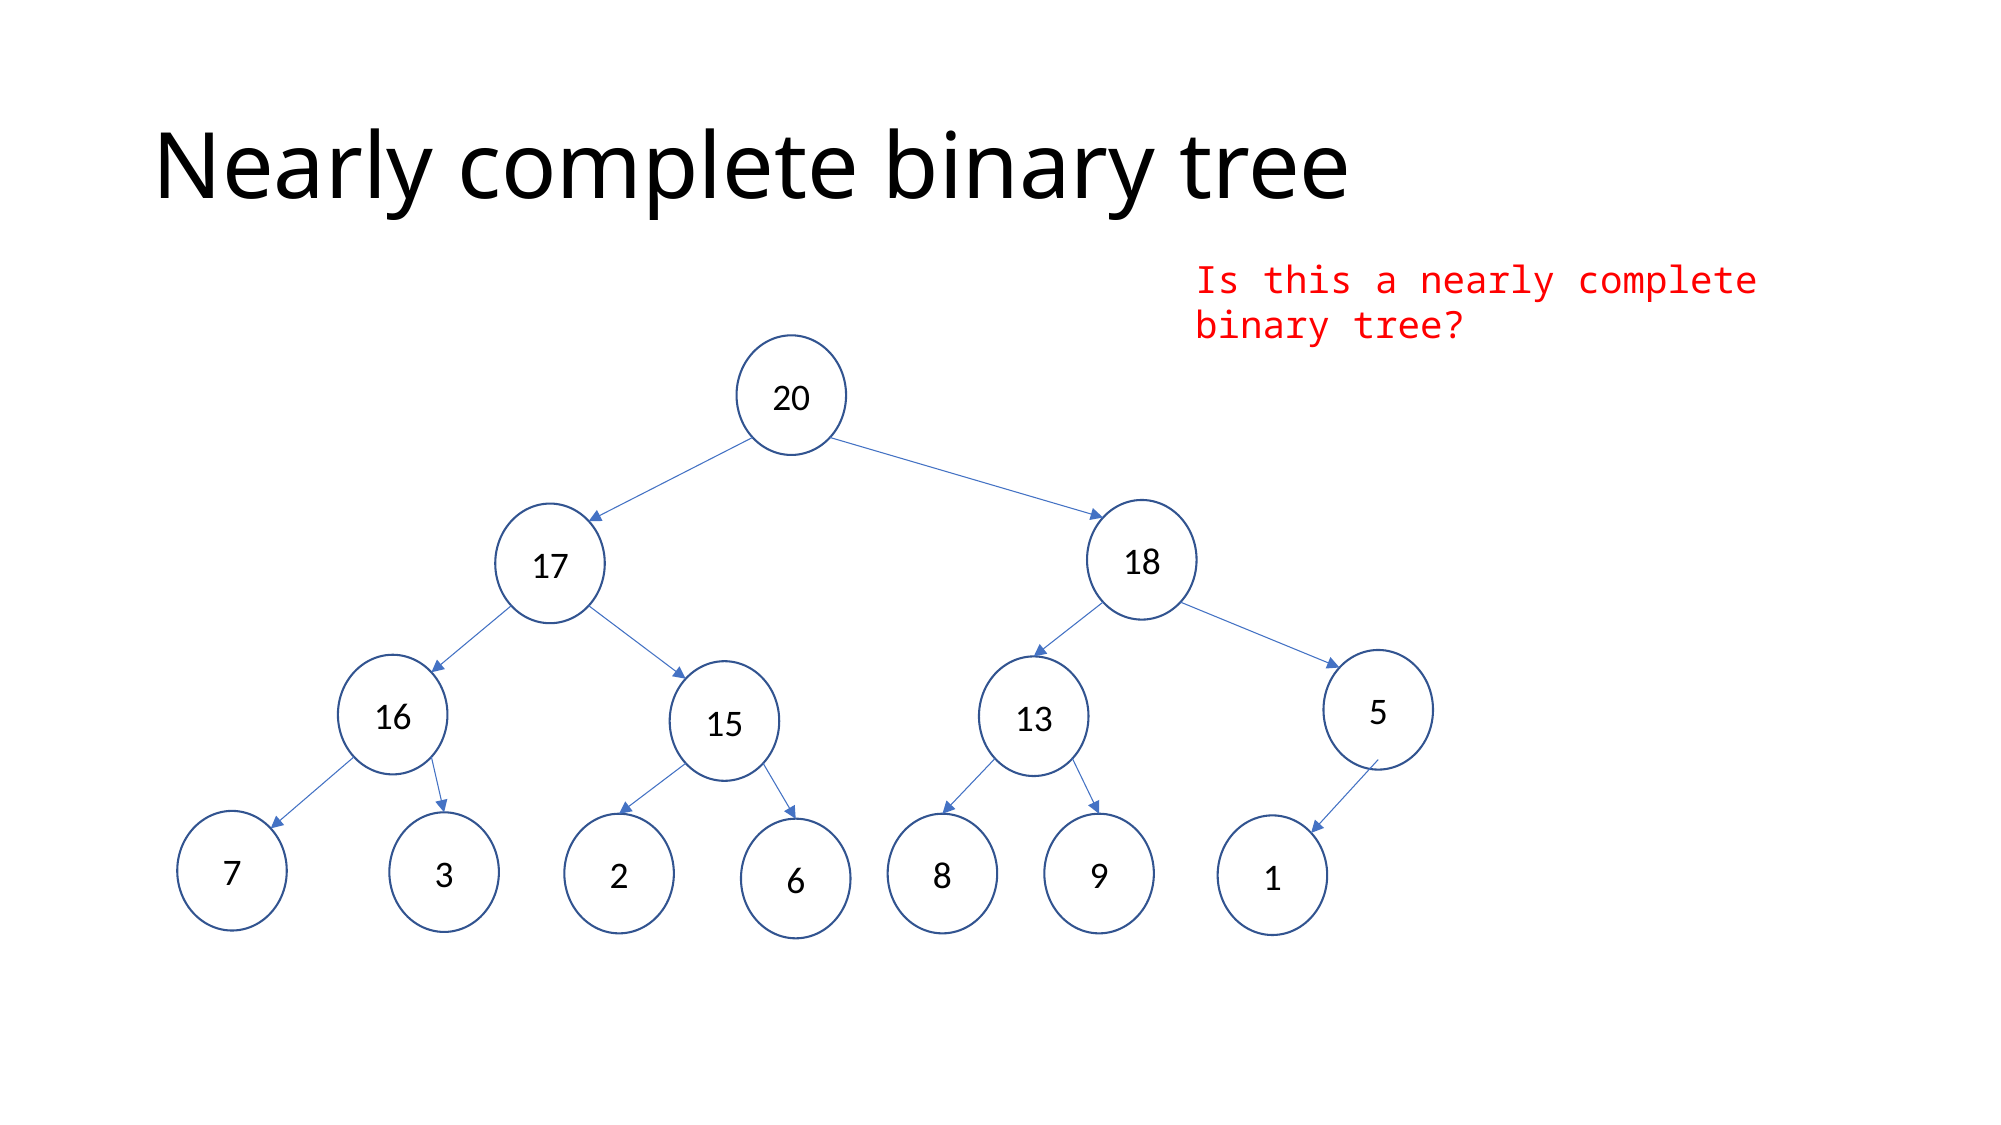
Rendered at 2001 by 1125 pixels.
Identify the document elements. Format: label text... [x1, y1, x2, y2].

text_box 1 [1216, 814, 1329, 937]
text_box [1180, 602, 1340, 668]
title Nearly complete binary tree [137, 59, 1863, 278]
text_box 20 [735, 334, 848, 456]
text_box 18 [1085, 498, 1198, 621]
text_box 7 [176, 809, 288, 932]
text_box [618, 763, 686, 814]
text_box 5 [1322, 648, 1435, 771]
text_box 6 [739, 817, 852, 940]
text_box 2 [563, 812, 675, 935]
text_box 15 [668, 660, 781, 782]
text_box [431, 605, 512, 673]
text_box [270, 756, 354, 829]
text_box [763, 763, 796, 819]
text_box 8 [886, 812, 999, 935]
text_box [588, 437, 753, 522]
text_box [942, 758, 995, 814]
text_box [829, 437, 1104, 518]
text_box 9 [1043, 812, 1155, 935]
text_box 17 [494, 502, 606, 625]
text_box 3 [388, 811, 500, 933]
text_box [588, 605, 686, 679]
text_box 16 [336, 653, 449, 776]
text_box Is this a nearly complete binary tree? [1180, 248, 1863, 354]
text_box 13 [977, 655, 1090, 778]
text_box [431, 756, 445, 813]
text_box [1311, 769, 1379, 833]
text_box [1072, 758, 1100, 814]
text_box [1033, 602, 1103, 657]
